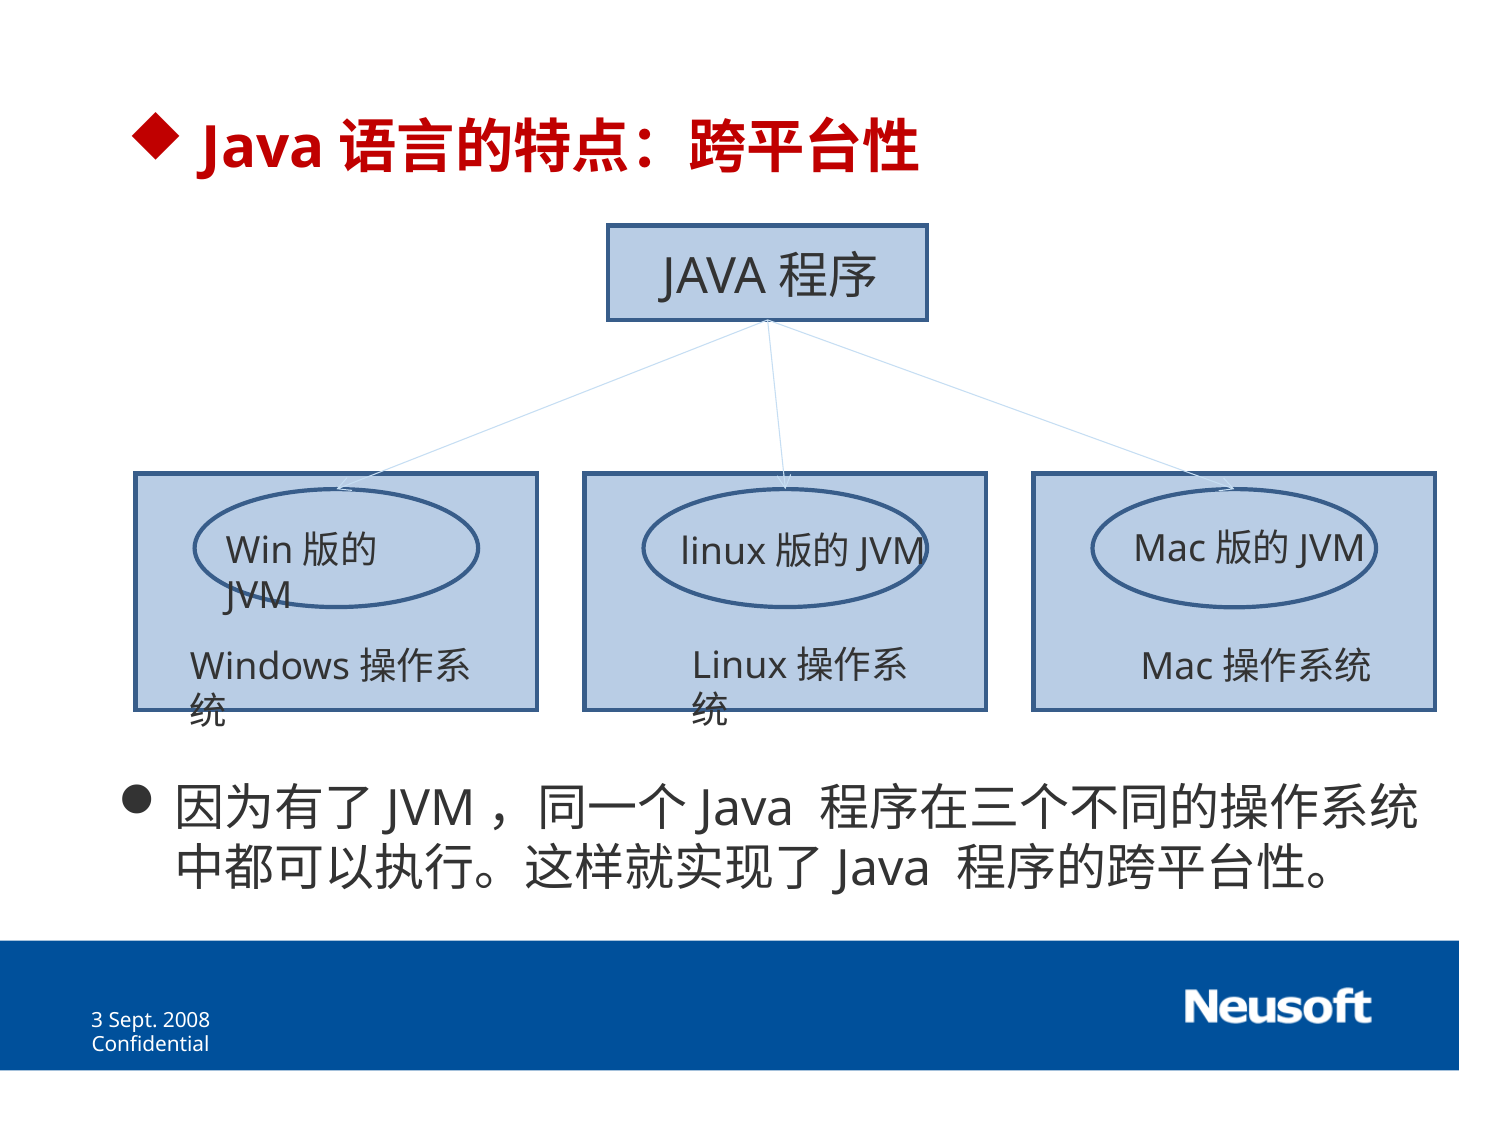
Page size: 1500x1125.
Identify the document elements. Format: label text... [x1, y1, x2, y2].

text_box JAVA程序 [647, 235, 943, 311]
text_box [1092, 489, 1359, 608]
text_box Win版的JVM [210, 518, 460, 624]
picture [1175, 978, 1381, 1033]
text_box 因为有了JVM，同一个Java 程序在三个不同的操作系统中都可以执行。这样就实现了Java 程序的跨平台性。 [103, 768, 1454, 918]
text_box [767, 331, 1235, 501]
text_box [1033, 473, 1436, 710]
text_box Mac操作系统 [1125, 634, 1393, 695]
text_box Mac版的JVM [1118, 516, 1391, 577]
text_box [214, 489, 459, 518]
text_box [336, 331, 767, 501]
text_box Windows操作系统 [175, 634, 518, 740]
text_box Java语言的特点：跨平台性 [47, 97, 1001, 191]
text_box [584, 501, 987, 710]
text_box [194, 521, 210, 575]
text_box [666, 580, 905, 608]
text_box [608, 225, 928, 320]
text_box [643, 501, 909, 580]
text_box [135, 473, 537, 710]
text_box linux版的JVM [665, 519, 950, 580]
text_box [460, 519, 479, 577]
text_box Linux操作系统 [676, 633, 962, 739]
